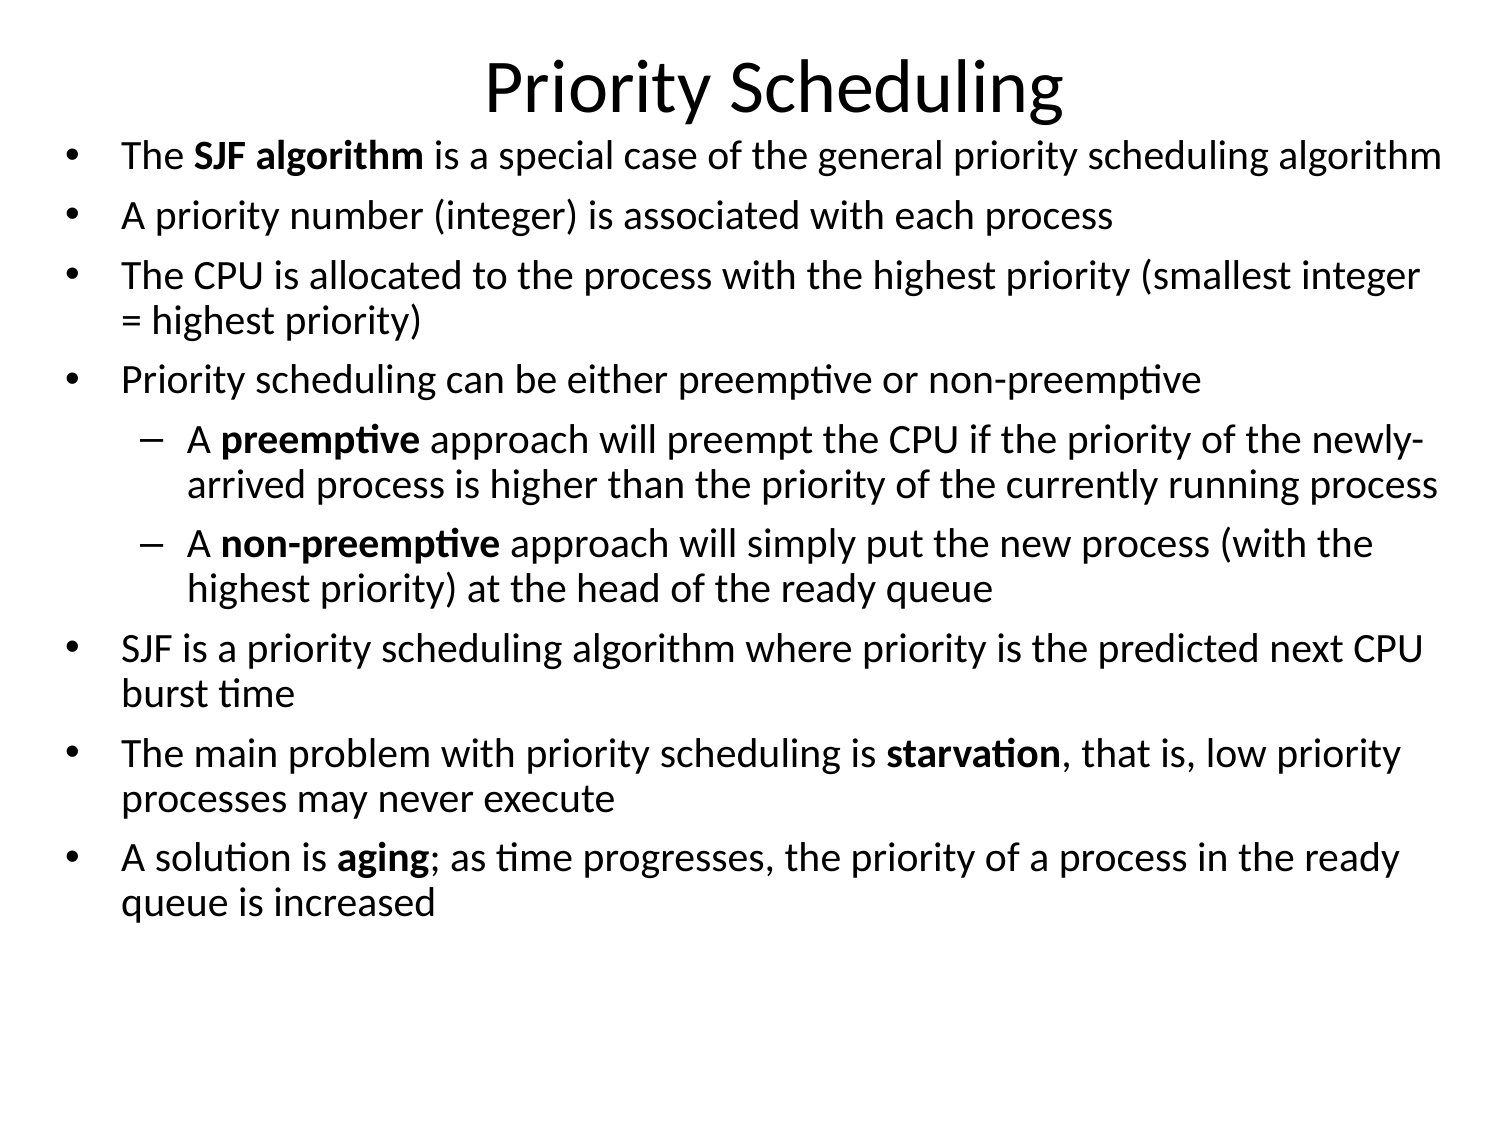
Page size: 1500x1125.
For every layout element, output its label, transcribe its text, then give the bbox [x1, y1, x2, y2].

title Priority Scheduling [112, 37, 1438, 124]
list The SJF algorithm is a special case of the general priority scheduling algorithm A priority number (integer) is associated with each process The CPU is allocated to the process with the highest priority (smallest integer = highest priority) Priority scheduling can be either preemptive or non-preemptive A preemptive approach will preempt the CPU if the priority of the newly-arrived process is higher than the priority of the currently running process A non-preemptive approach will simply put the new process (with the highest priority) at the head of the ready queue SJF is a priority scheduling algorithm where priority is the predicted next CPU burst time The main problem with priority scheduling is starvation, that is, low priority processes may never execute A solution is aging; as time progresses, the priority of a process in the ready queue is increased [49, 124, 1463, 1088]
